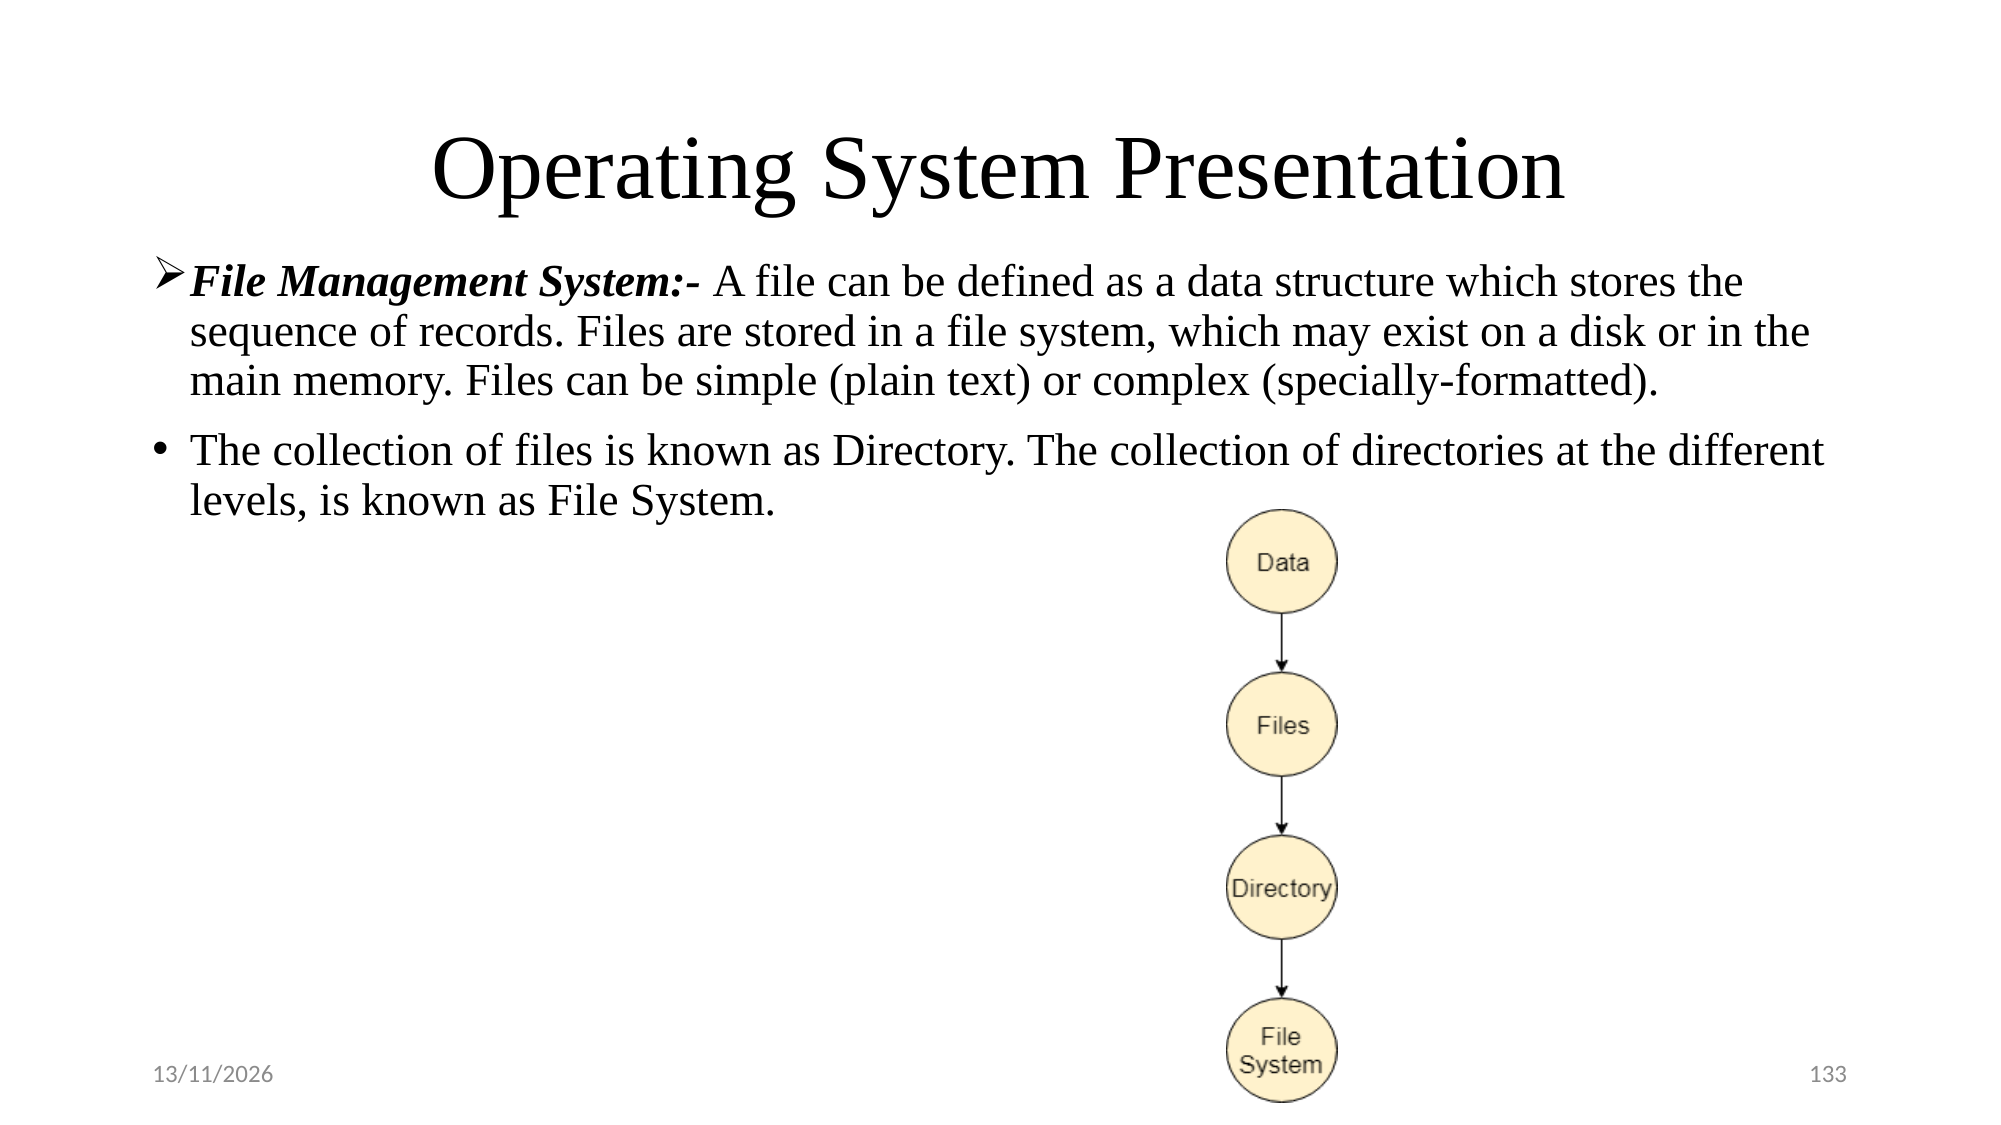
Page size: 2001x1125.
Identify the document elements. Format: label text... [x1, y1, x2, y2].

slide_number 133 [1412, 1042, 1863, 1103]
list File Management System:- A file can be defined as a data structure which stores the sequence of records. Files are stored in a file system, which may exist on a disk or in the main memory. Files can be simple (plain text) or complex (specially-formatted). The collection of files is known as Directory. The collection of directories at the different levels, is known as File System. [137, 249, 1863, 964]
title Operating System Presentation [137, 59, 1863, 249]
picture [1226, 509, 1338, 1103]
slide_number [137, 1042, 588, 1103]
